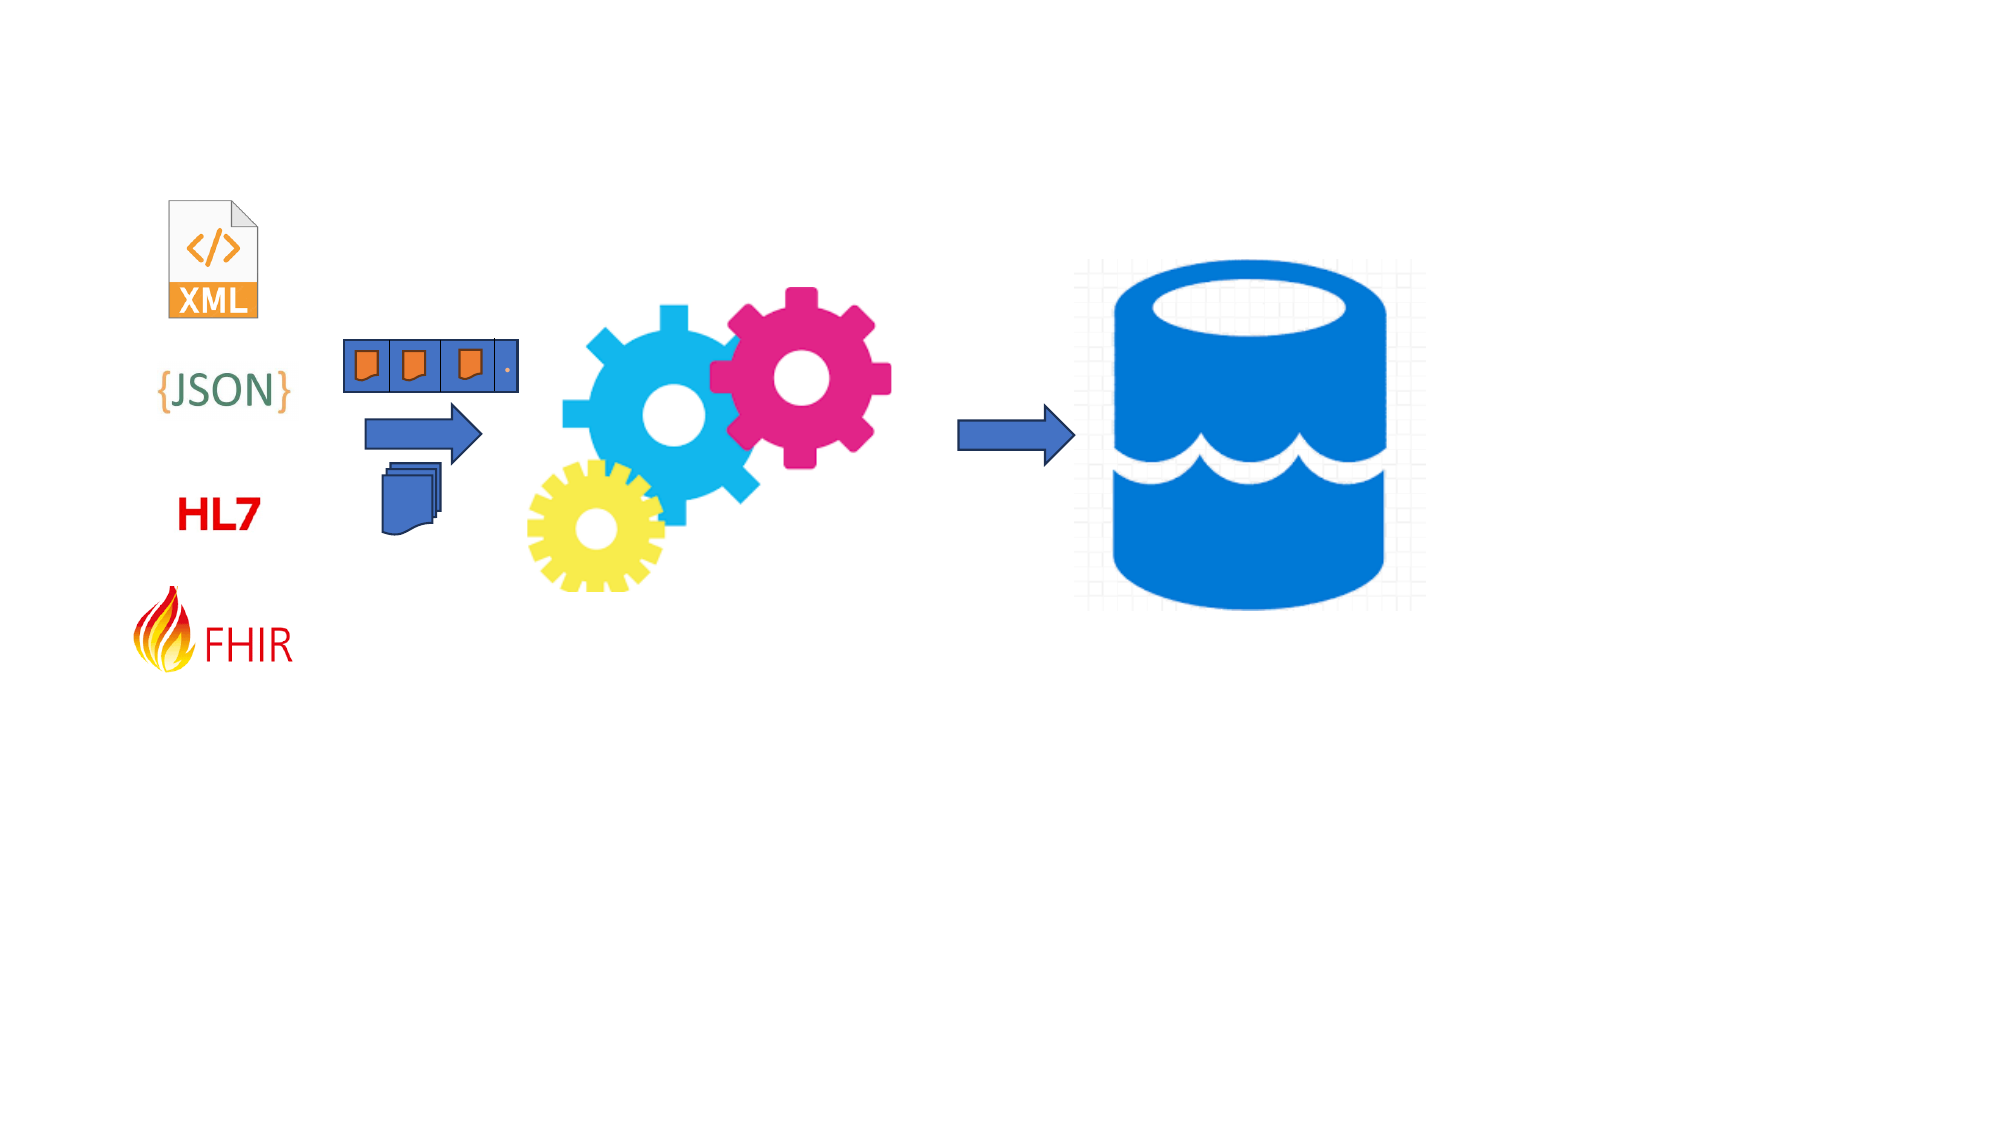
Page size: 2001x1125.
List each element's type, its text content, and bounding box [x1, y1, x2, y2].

picture [157, 361, 299, 421]
text_box [957, 403, 1074, 467]
text_box . [488, 327, 527, 388]
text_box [344, 338, 518, 393]
picture [527, 287, 892, 592]
text_box [381, 462, 442, 536]
text_box [364, 402, 483, 466]
picture [145, 191, 281, 327]
picture [1074, 259, 1426, 611]
picture [110, 442, 326, 688]
